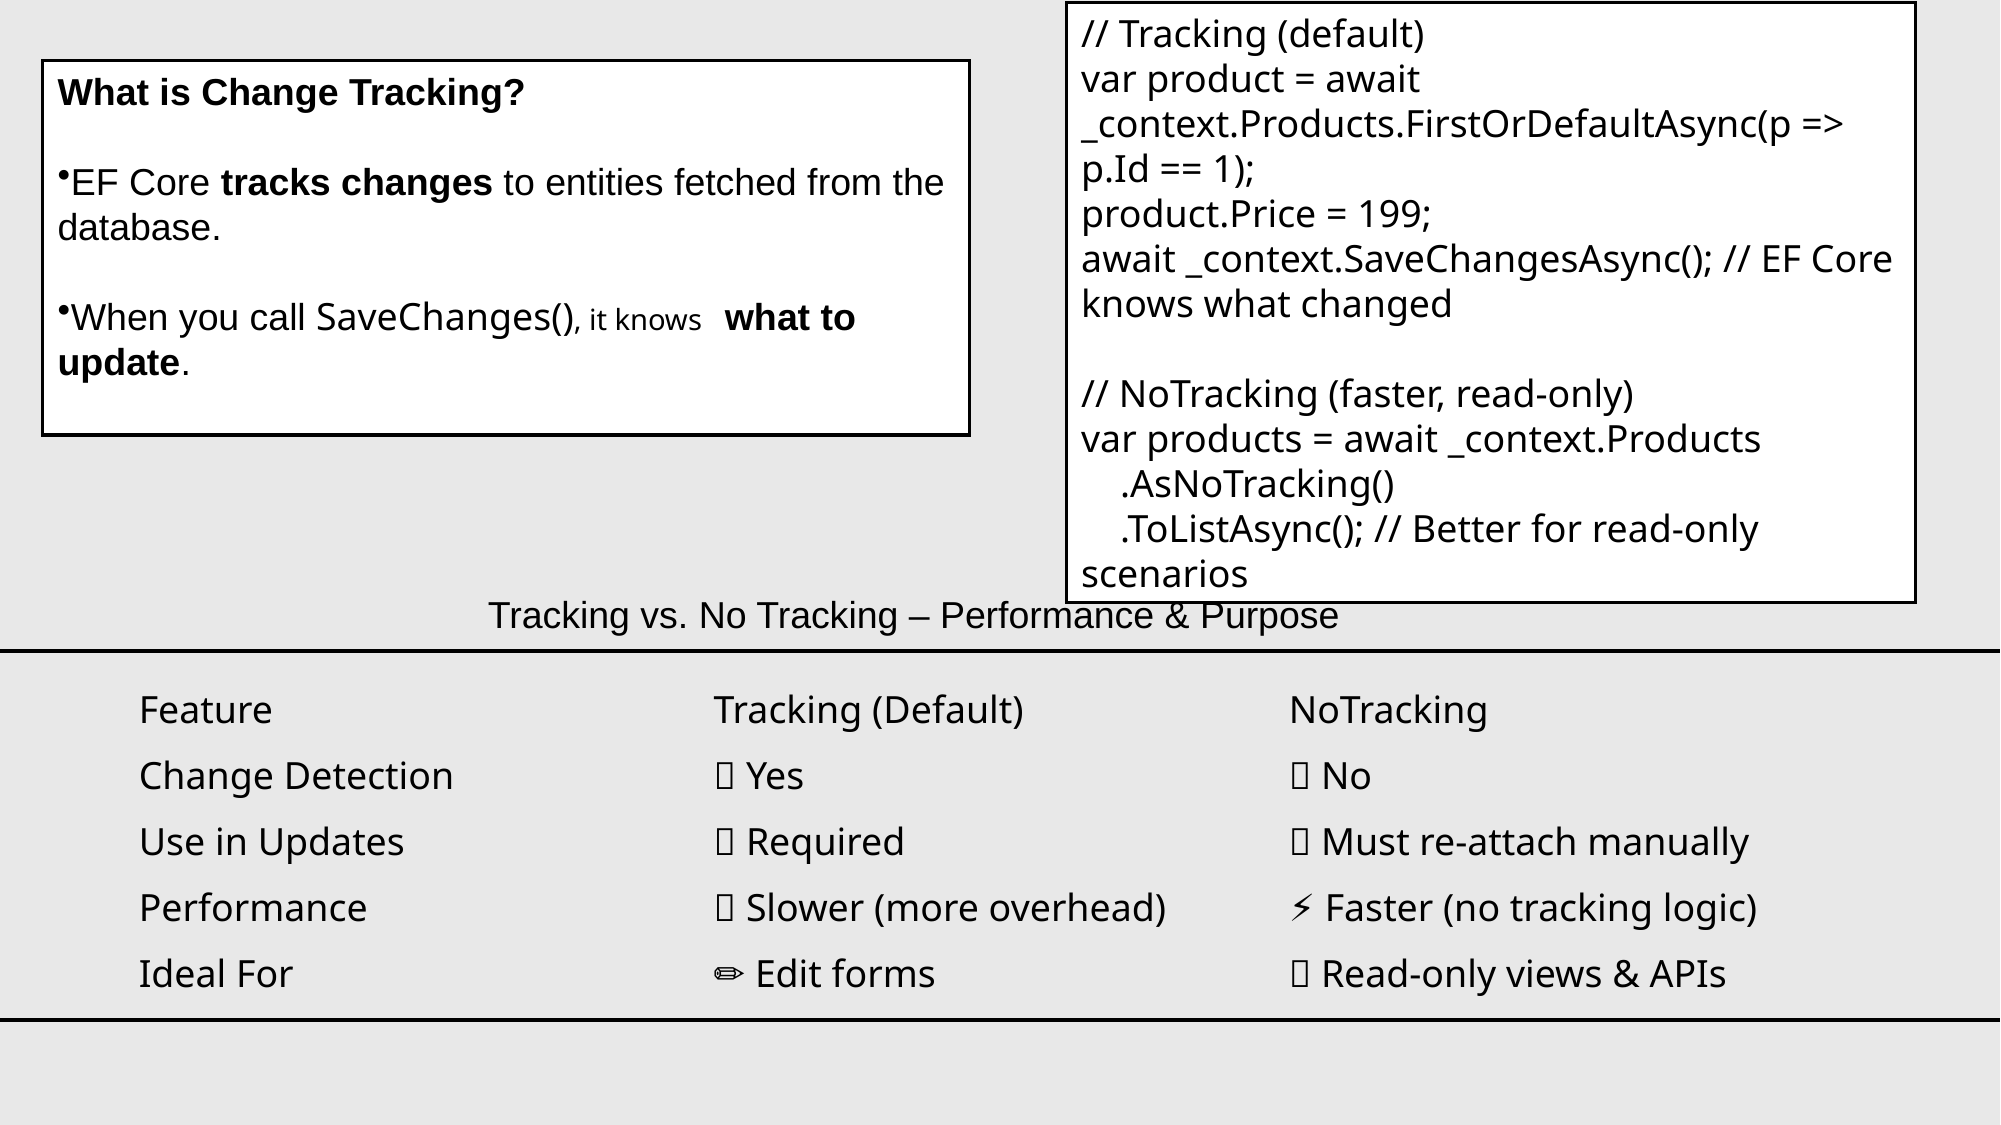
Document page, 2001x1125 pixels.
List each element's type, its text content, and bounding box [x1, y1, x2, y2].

table_cell ❌ No [1274, 742, 1849, 808]
table_cell Ideal For [124, 940, 699, 1006]
table_header NoTracking [1274, 676, 1849, 742]
table_header Tracking (Default) [699, 676, 1274, 742]
table_cell 🚫 Must re-attach manually [1274, 808, 1849, 874]
table_cell Use in Updates [124, 808, 699, 874]
table_header Feature [124, 676, 699, 742]
text_box // Tracking (default) var product = await _context.Products.FirstOrDefaultAsync(p => p.Id == 1); product.Price = 199; await _context.SaveChangesAsync(); // EF Core knows what changed // NoTracking (faster, read-only) var products = await _context.Products .AsNoTracking() .ToListAsync(); // Better for read-only scenarios [1065, 1, 1917, 604]
text_box What is Change Tracking? EF Core tracks changes to entities fetched from the database. When you call SaveChanges(), it knows what to update. [41, 59, 971, 437]
table_cell 🐢 Slower (more overhead) [699, 874, 1274, 940]
table_cell 📄 Read-only views & APIs [1274, 940, 1849, 1006]
table_cell ✏️ Edit forms [699, 940, 1274, 1006]
table_cell ⚡ Faster (no tracking logic) [1274, 874, 1849, 940]
table_cell Performance [124, 874, 699, 940]
table_cell ✅ Required [699, 808, 1274, 874]
text_box Tracking vs. No Tracking – Performance & Purpose [472, 583, 1355, 644]
table_cell ✅ Yes [699, 742, 1274, 808]
text_box [0, 1018, 2000, 1022]
table_cell Change Detection [124, 742, 699, 808]
